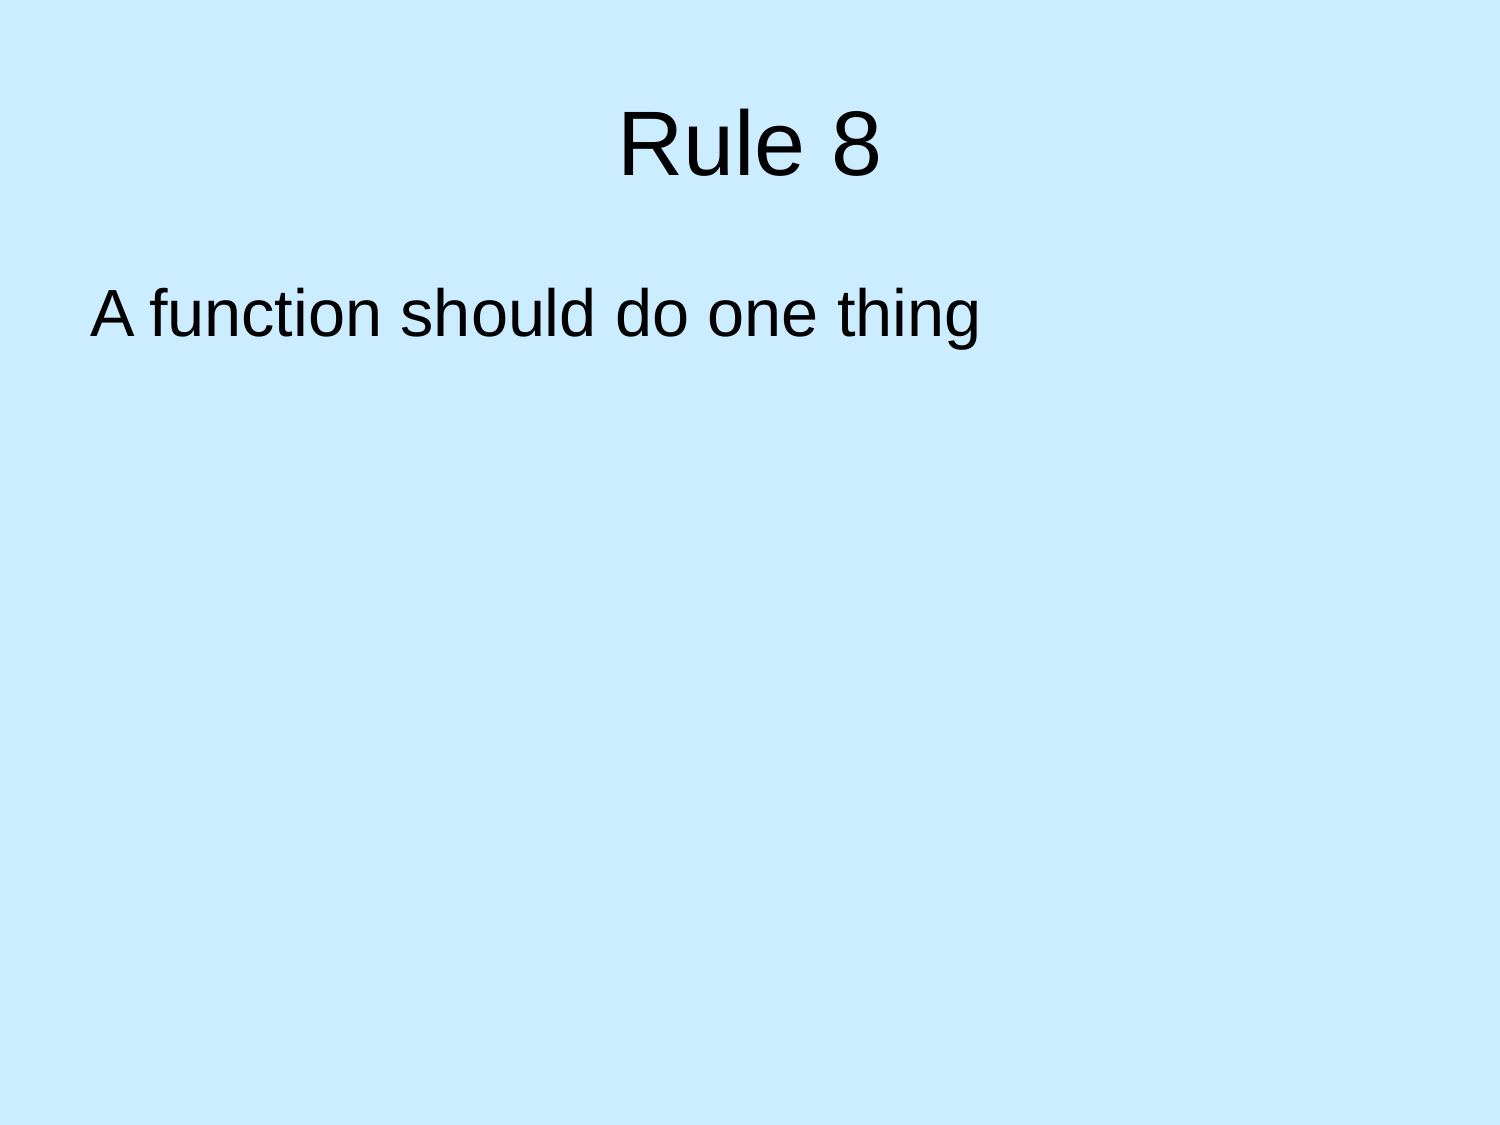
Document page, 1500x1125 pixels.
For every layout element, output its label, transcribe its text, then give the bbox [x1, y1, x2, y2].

list A function should do one thing [75, 262, 1425, 1005]
title Rule 8 [75, 45, 1425, 233]
